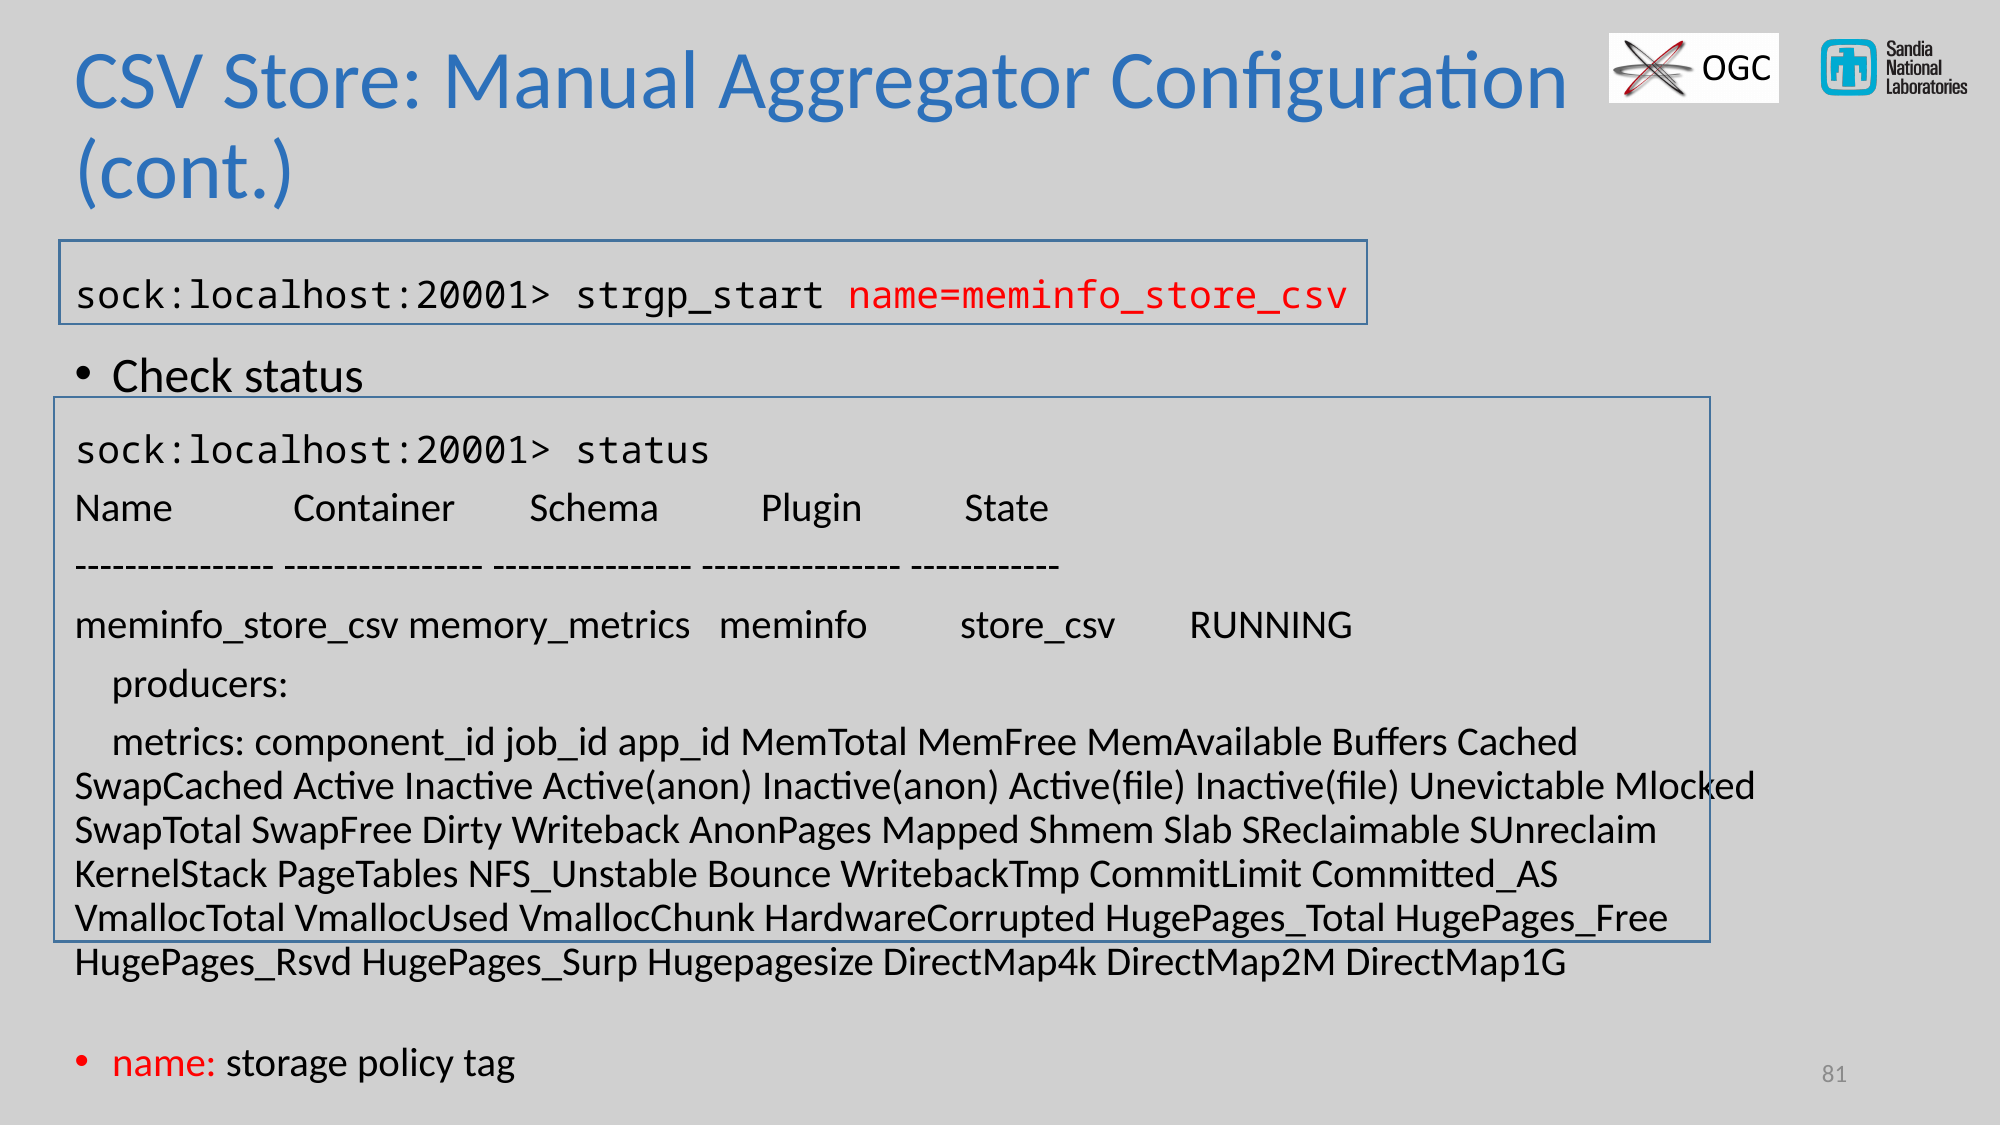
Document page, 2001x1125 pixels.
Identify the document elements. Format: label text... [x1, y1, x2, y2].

slide_number 81 [1412, 1042, 1863, 1103]
picture [1817, 34, 1971, 102]
title CSV Store: Manual Aggregator Configuration (cont.) [59, 31, 1609, 223]
text_box [58, 239, 1368, 325]
text_box [53, 396, 1711, 943]
picture [1608, 33, 1779, 103]
list sock:localhost:20001> strgp_start name=meminfo_store_csv Check status sock:localhost:20001> status Name Container Schema Plugin State ---------------- ---------------- ---------------- ---------------- ------------ meminfo_store_csv memory_metrics meminfo store_csv RUNNING producers: metrics: component_id job_id app_id MemTotal MemFree MemAvailable Buffers Cached SwapCached Active Inactive Active(anon) Inactive(anon) Active(file) Inactive(file) Unevictable Mlocked SwapTotal SwapFree Dirty Writeback AnonPages Mapped Shmem Slab SReclaimable SUnreclaim KernelStack PageTables NFS_Unstable Bounce WritebackTmp CommitLimit Committed_AS VmallocTotal VmallocUsed VmallocChunk HardwareCorrupted HugePages_Total HugePages_Free HugePages_Rsvd HugePages_Surp Hugepagesize DirectMap4k DirectMap2M DirectMap1G name: storage policy tag [59, 254, 1785, 1103]
